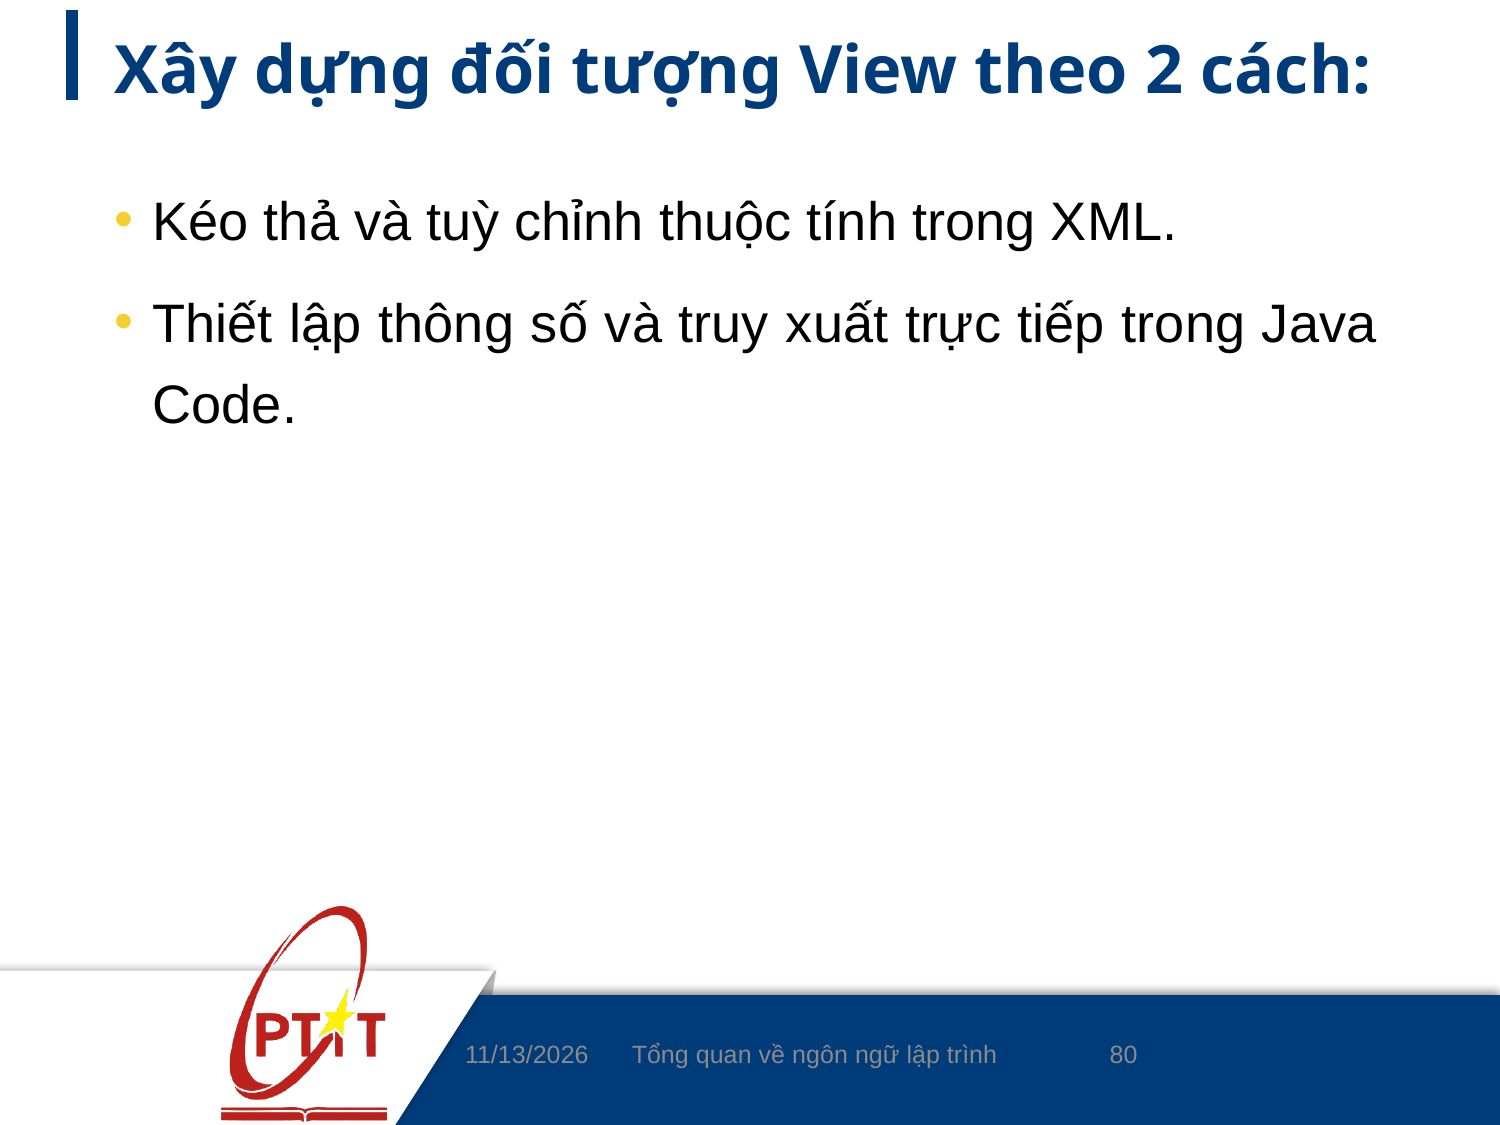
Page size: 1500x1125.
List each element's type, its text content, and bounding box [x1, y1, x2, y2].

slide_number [450, 1023, 561, 1084]
list Kéo thả và tuỳ chỉnh thuộc tính trong XML. Thiết lập thông số và truy xuất trực tiếp trong Java Code. [99, 162, 1394, 882]
title Xây dựng đối tượng View theo 2 cách: [99, 5, 1394, 138]
footer Tổng quan về ngôn ngữ lập trình [561, 1023, 815, 1084]
slide_number 80 [815, 1023, 1153, 1084]
picture [221, 906, 387, 1122]
